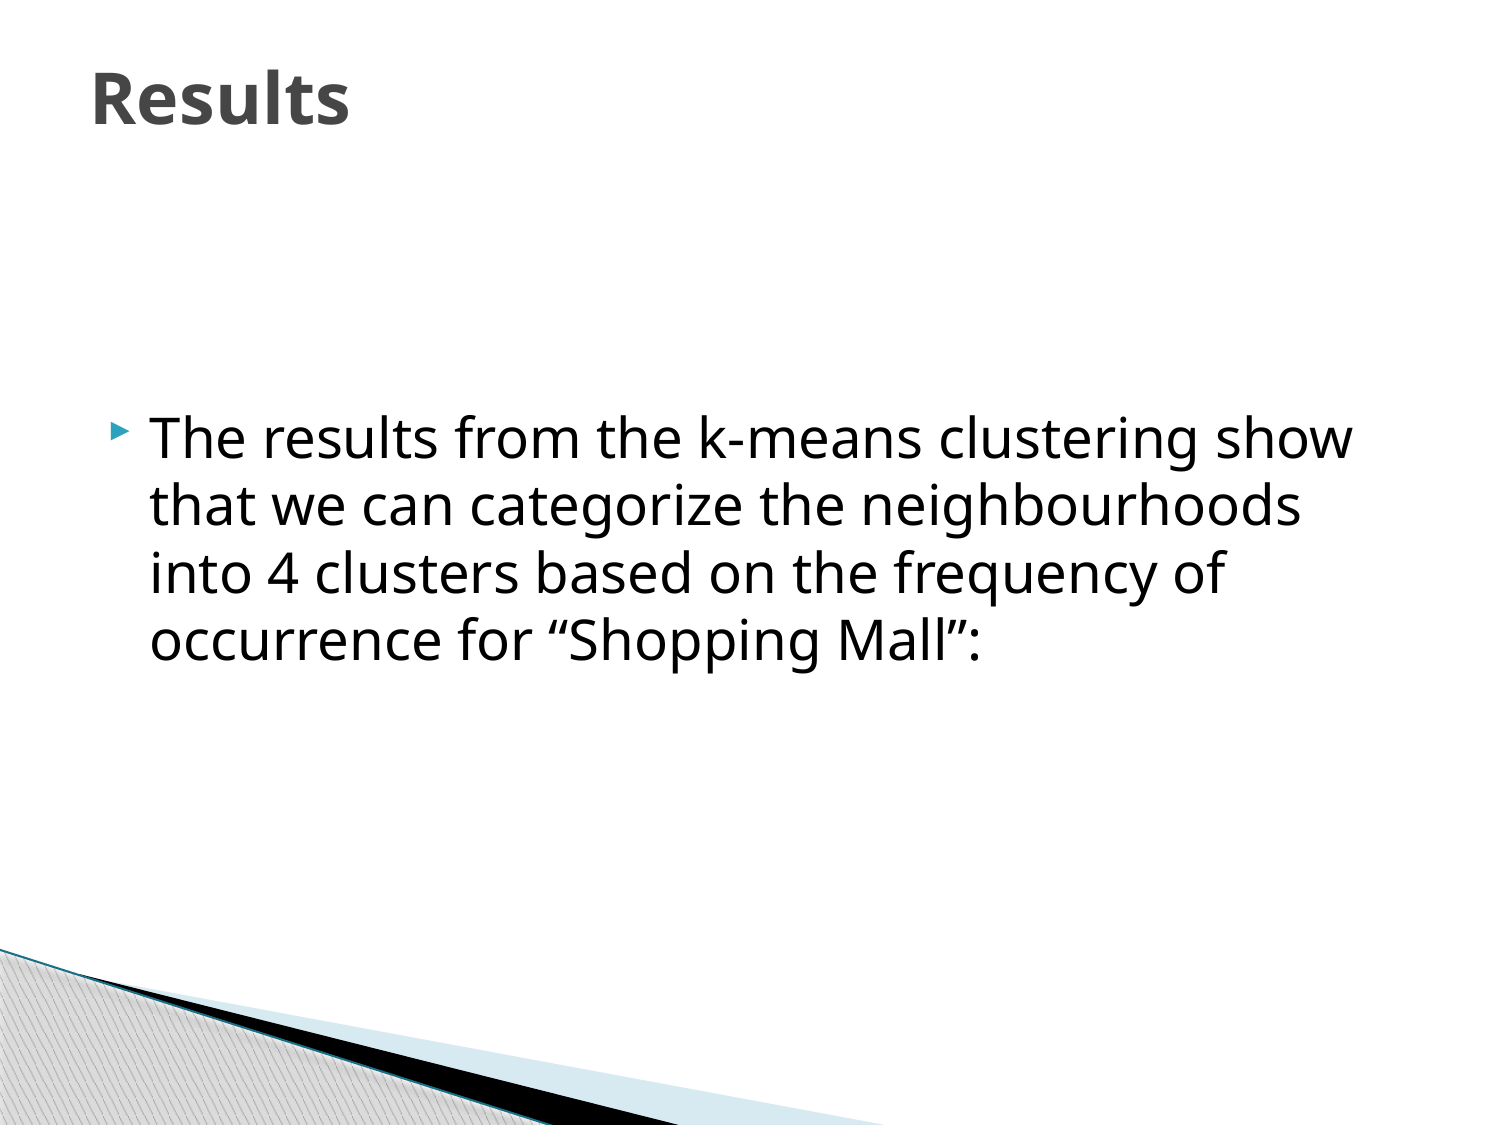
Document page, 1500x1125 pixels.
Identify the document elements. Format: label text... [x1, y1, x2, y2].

title Results [75, 45, 1425, 233]
list The results from the k-means clustering show that we can categorize the neighbourhoods into 4 clusters based on the frequency of occurrence for “Shopping Mall”: [75, 243, 1425, 986]
